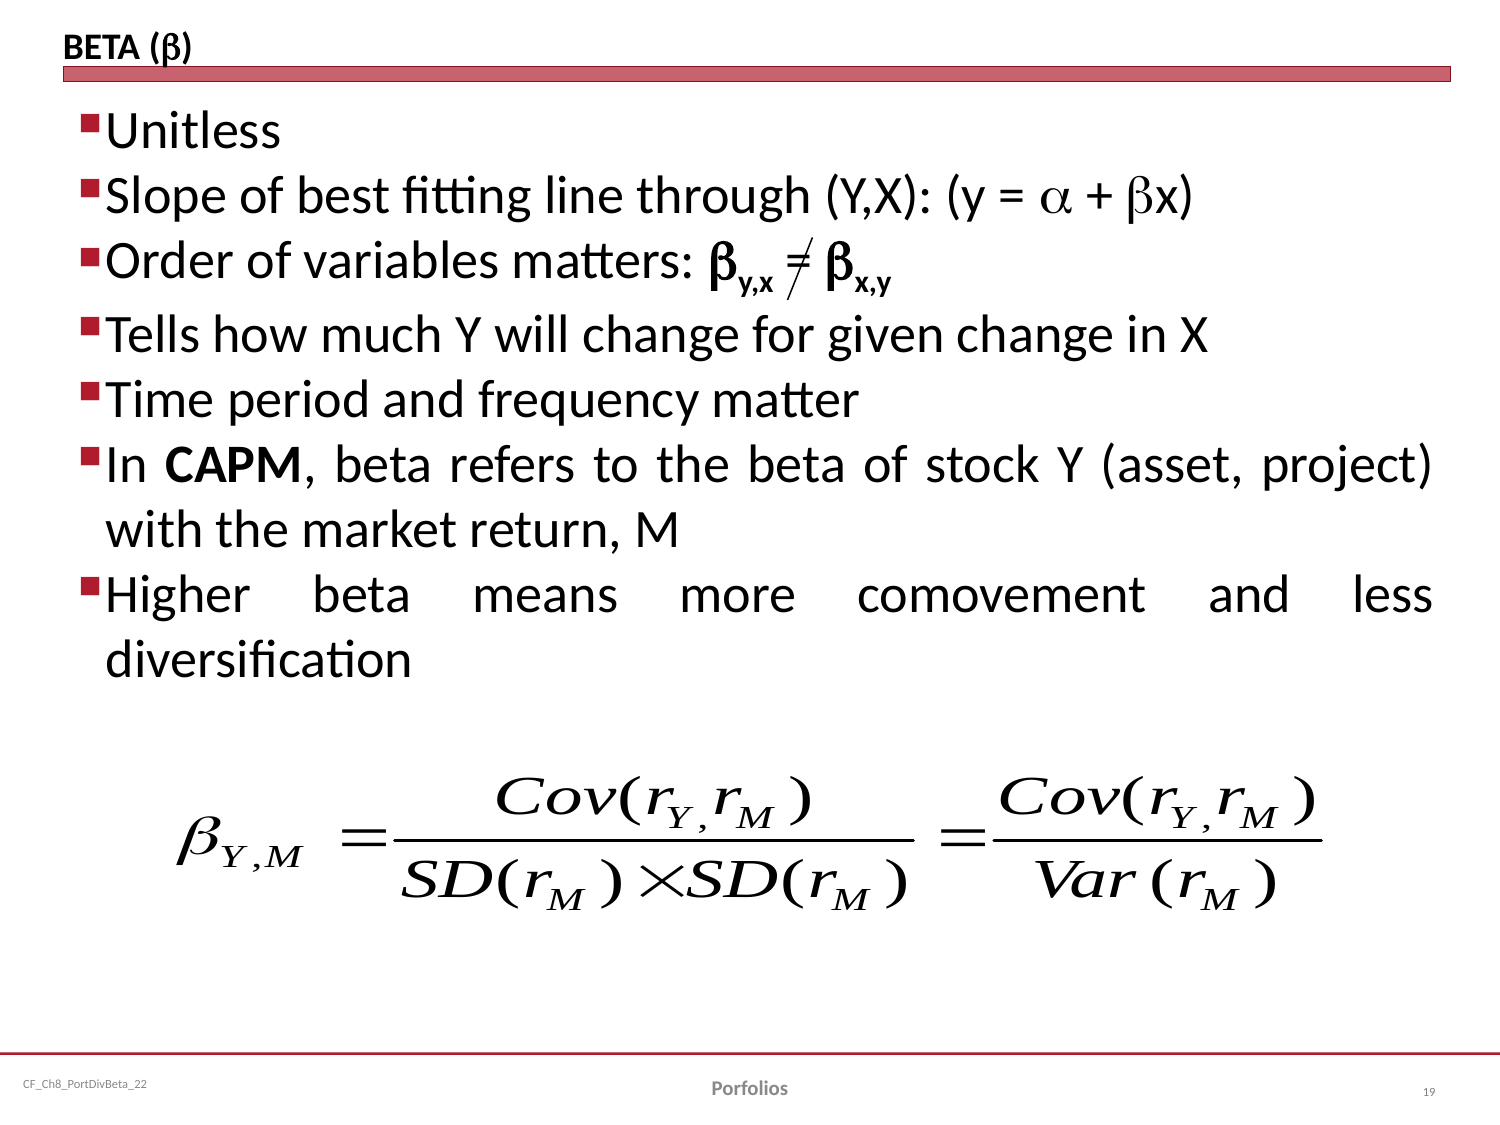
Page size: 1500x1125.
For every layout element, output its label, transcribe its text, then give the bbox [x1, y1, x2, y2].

footer Porfolios [512, 1056, 988, 1117]
list Unitless Slope of best fitting line through (Y,X): (y =  + x) Order of variables matters: y,x = x,y Tells how much Y will change for given change in X Time period and frequency matter In CAPM, beta refers to the beta of stock Y (asset, project) with the market return, M Higher beta means more comovement and less diversification [63, 87, 1451, 1041]
title BETA () [62, 6, 1451, 67]
slide_number 19 [1375, 1061, 1451, 1122]
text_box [162, 762, 1338, 924]
